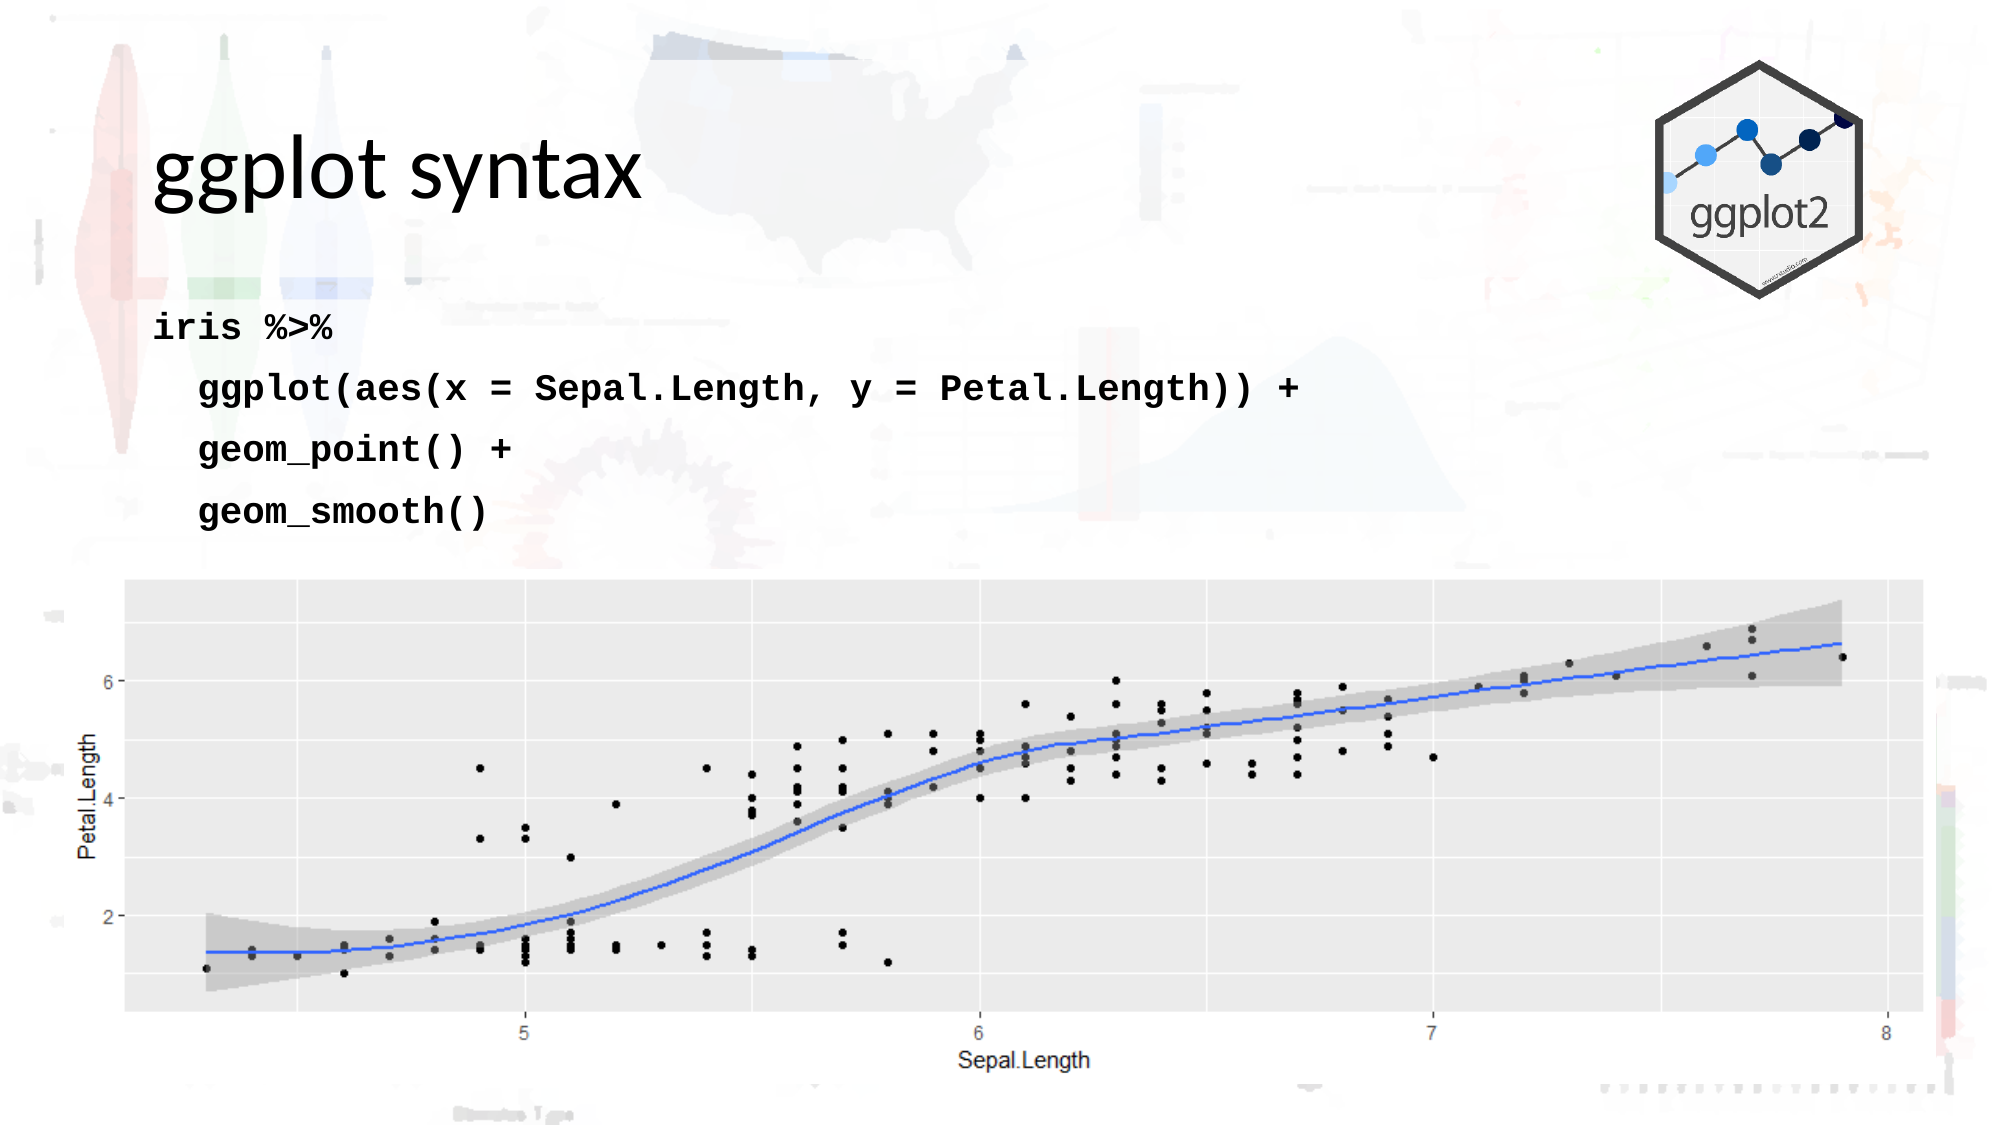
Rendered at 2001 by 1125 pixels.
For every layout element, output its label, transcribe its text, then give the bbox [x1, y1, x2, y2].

picture [0, 0, 2001, 1125]
list iris %>% ggplot(aes(x = Sepal.Length, y = Petal.Length)) + geom_point() + geom_smooth() [137, 299, 1863, 566]
title ggplot syntax [137, 59, 1654, 278]
